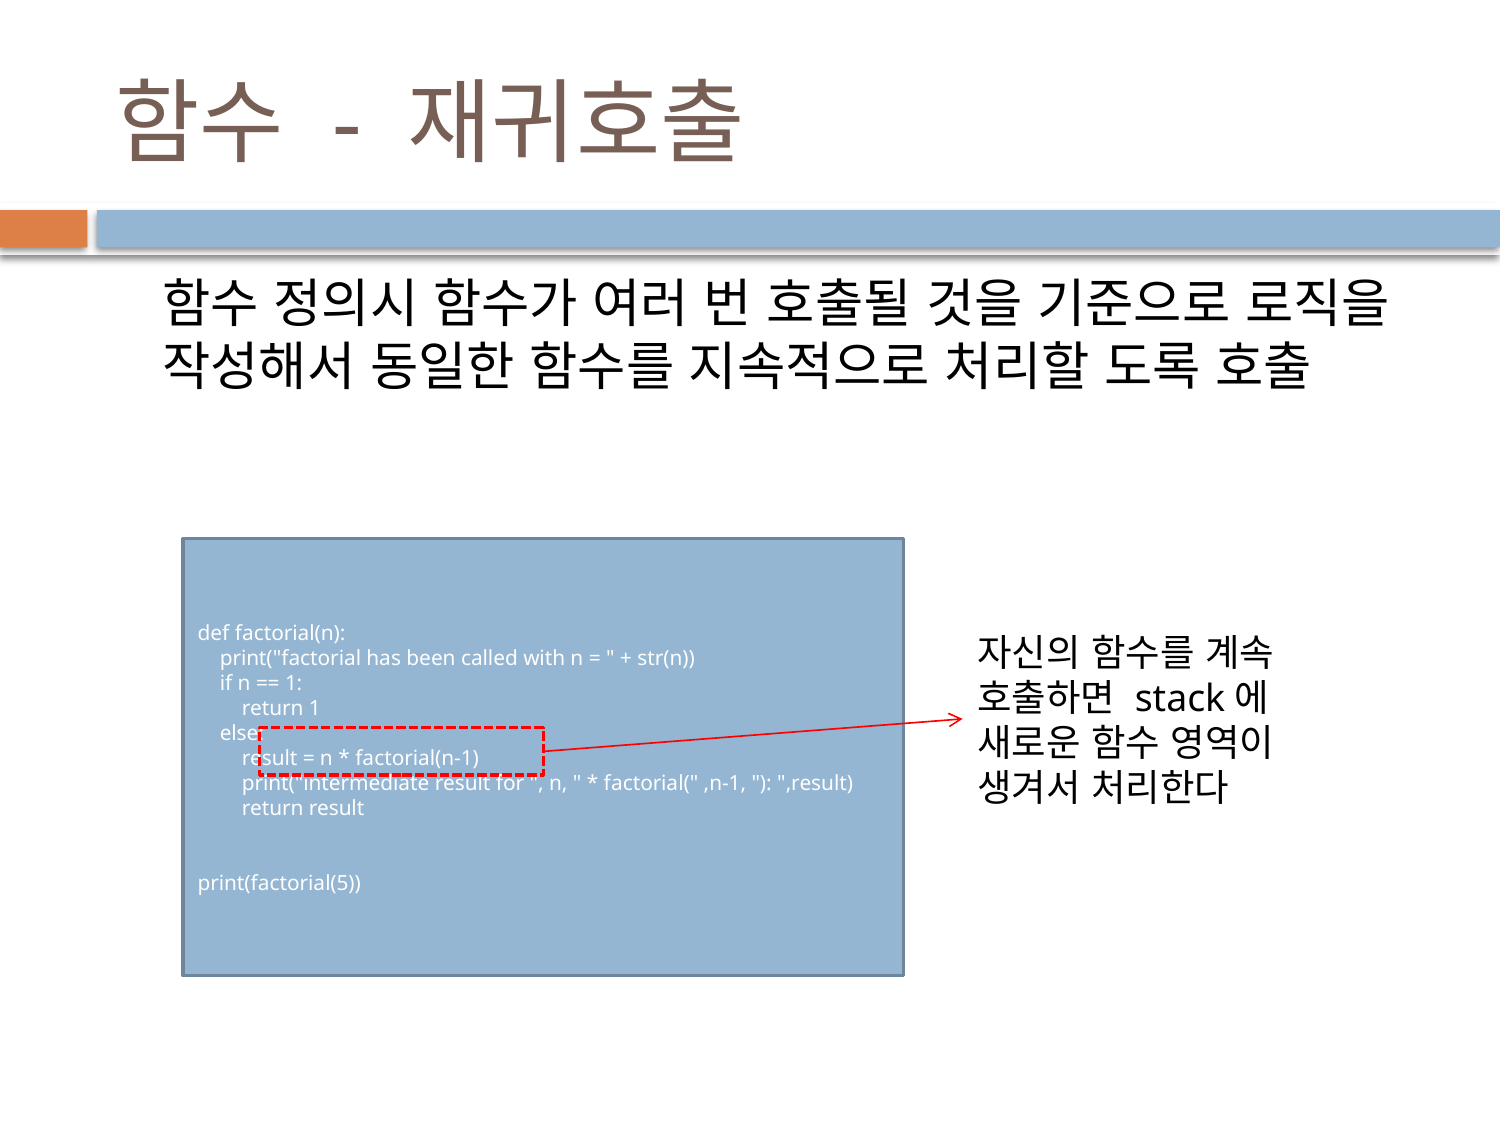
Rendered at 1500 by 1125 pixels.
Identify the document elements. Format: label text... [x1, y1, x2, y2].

text_box [258, 726, 545, 777]
list 함수 정의시 함수가 여러 번 호출될 것을 기준으로 로직을 작성해서 동일한 함수를 지속적으로 처리할 도록 호출 [75, 262, 1425, 468]
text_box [542, 719, 963, 752]
text_box 자신의 함수를 계속 호출하면 stack에 새로운 함수 영역이 생겨서 처리한다 [962, 621, 1329, 817]
text_box def factorial(n): print("factorial has been called with n = " + str(n)) if n == 1: return 1 else: result = n * factorial(n-1) print("intermediate result for ", n, " * factorial(" ,n-1, "): ",result) return result print(factorial(5)) [181, 537, 905, 977]
title 함수 - 재귀호출 [100, 37, 1438, 200]
